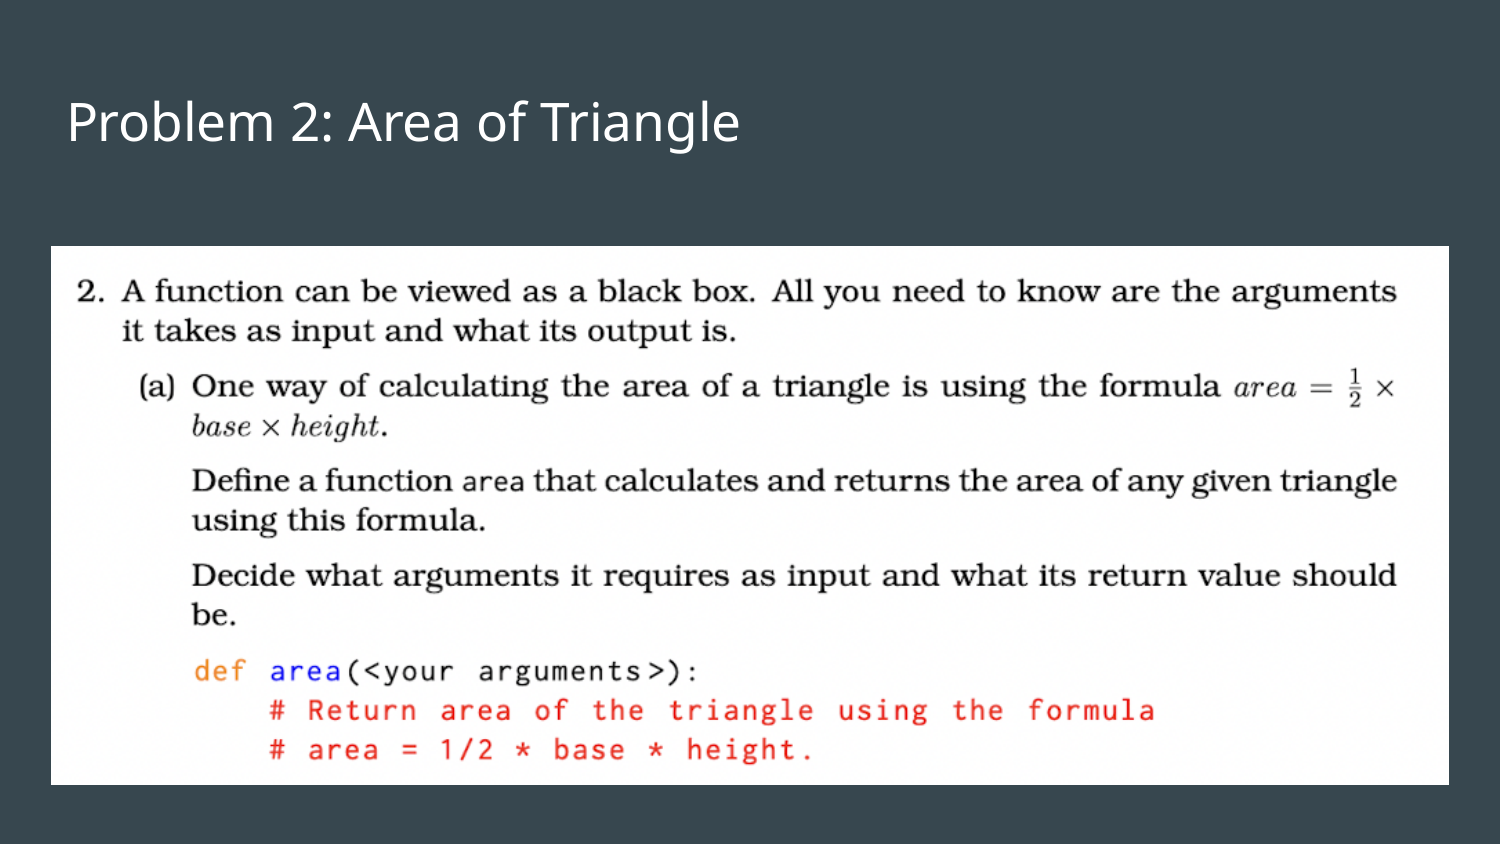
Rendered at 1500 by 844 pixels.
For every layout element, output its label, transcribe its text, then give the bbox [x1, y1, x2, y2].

title Problem 2: Area of Triangle [51, 72, 1449, 167]
picture [50, 245, 1450, 786]
